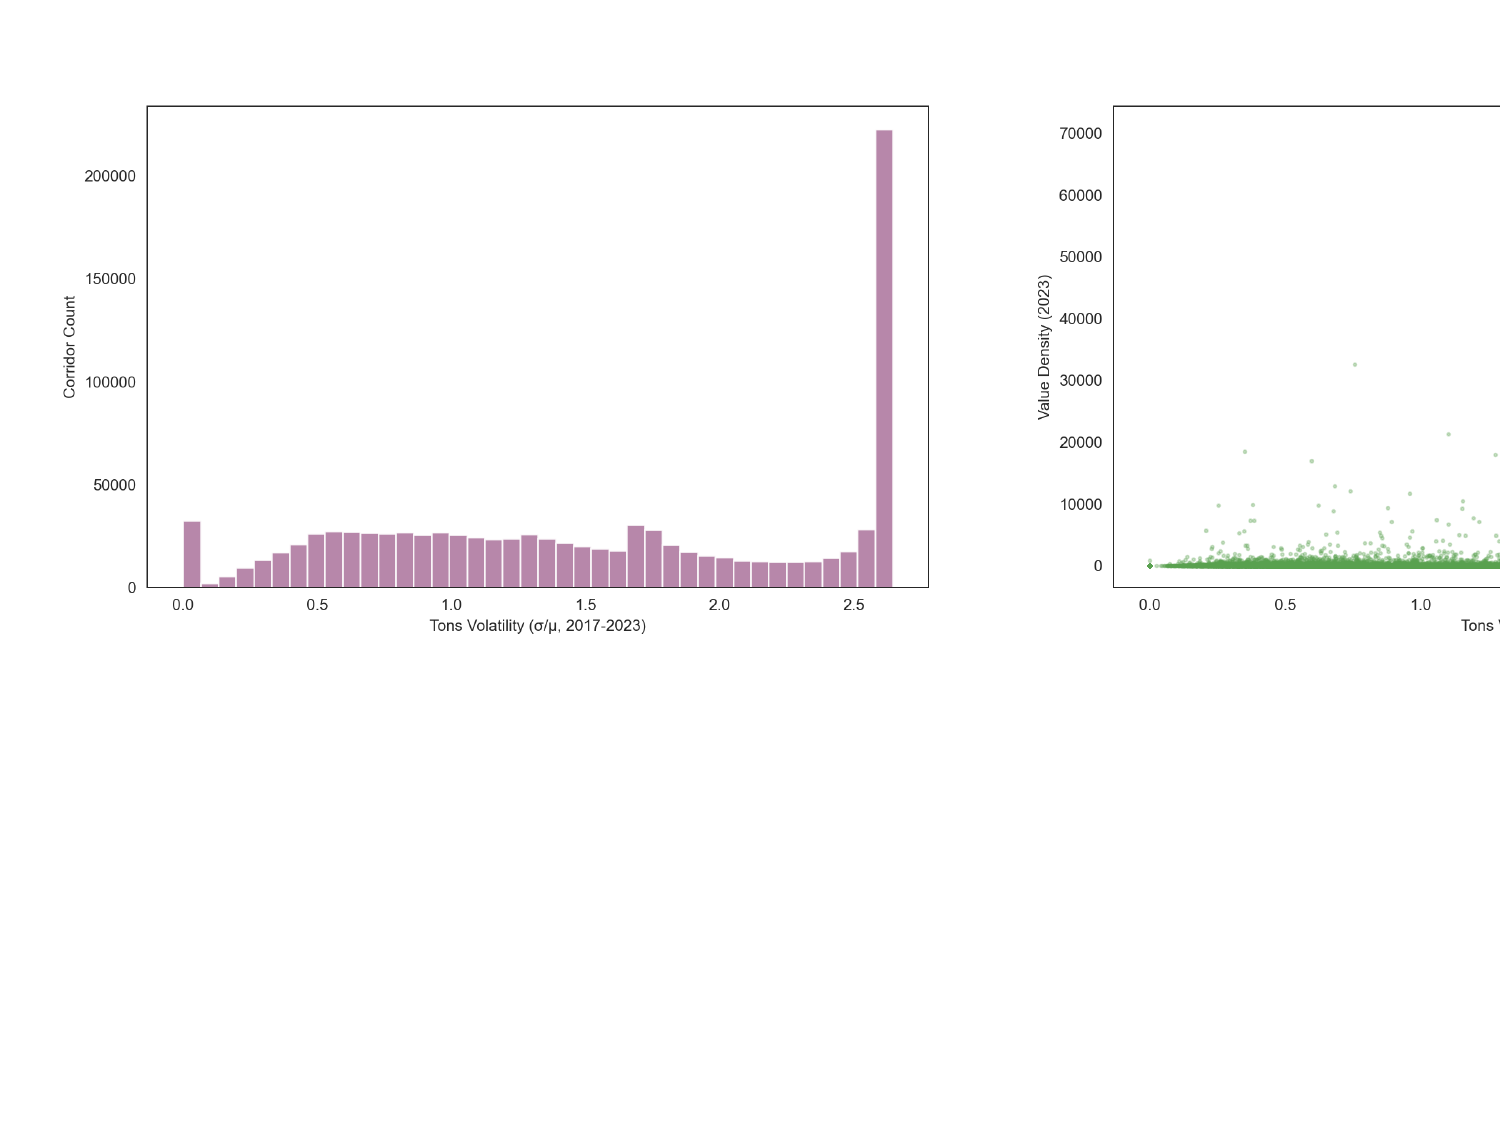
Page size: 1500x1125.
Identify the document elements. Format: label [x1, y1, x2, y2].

picture [1019, 89, 1500, 653]
picture [44, 89, 946, 653]
